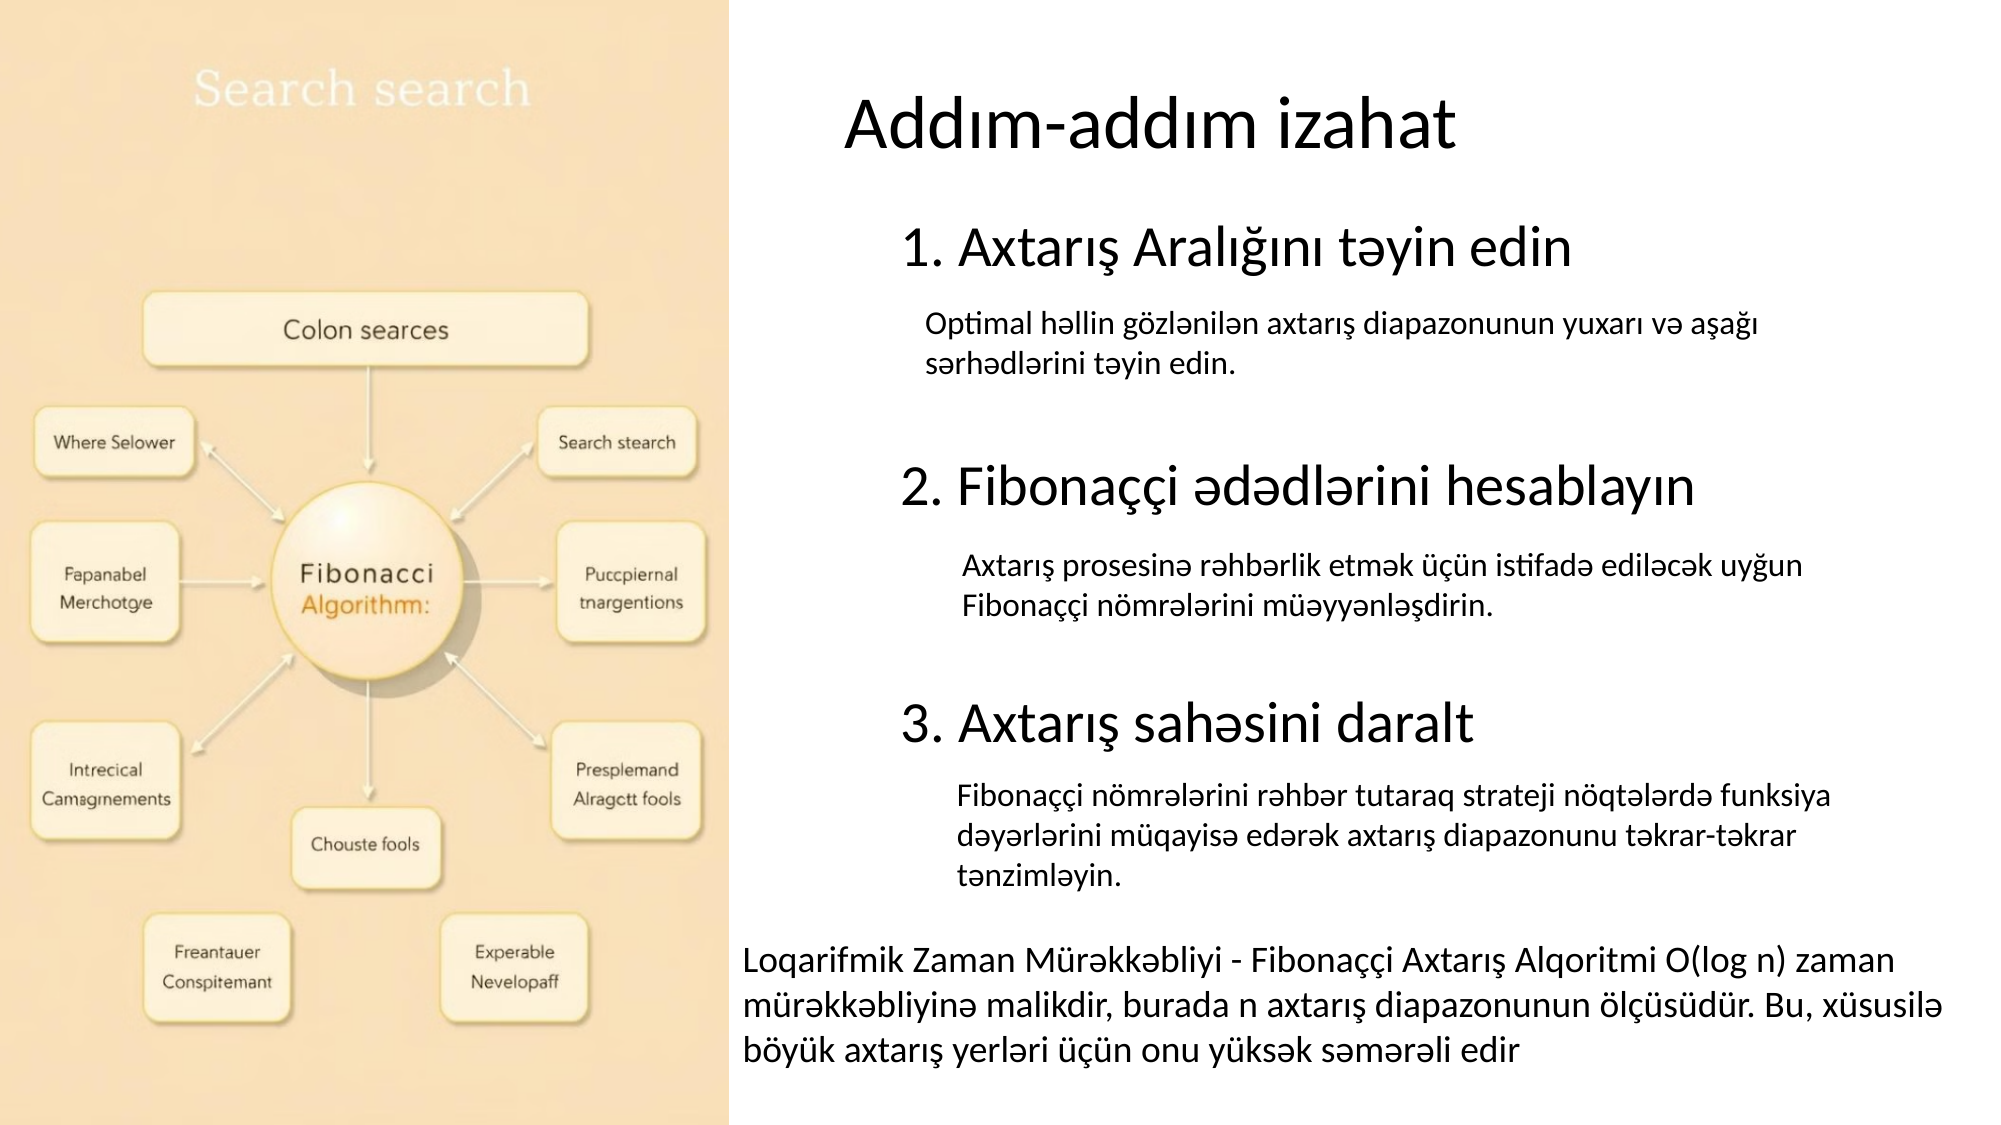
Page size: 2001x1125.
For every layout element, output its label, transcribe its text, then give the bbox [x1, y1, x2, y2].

text_box Loqarifmik Zaman Mürəkkəbliyi - Fibonaççi Axtarış Alqoritmi O(log n) zaman mürəkkəbliyinə malikdir, burada n axtarış diapazonunun ölçüsüdür. Bu, xüsusilə böyük axtarış yerləri üçün onu yüksək səmərəli edir [729, 928, 1973, 1078]
text_box Addım-addım izahat [829, 66, 1474, 172]
text_box 3. Axtarış sahəsini daralt [886, 676, 1491, 762]
picture [0, 0, 729, 1125]
text_box Optimal həllin gözlənilən axtarış diapazonunun yuxarı və aşağı sərhədlərini təyin edin. [910, 293, 1911, 389]
text_box 1. Axtarış Aralığını təyin edin [885, 200, 1589, 286]
text_box Axtarış prosesinə rəhbərlik etmək üçün istifadə ediləcək uyğun Fibonaççi nömrələrini müəyyənləşdirin. [947, 535, 1948, 631]
text_box Fibonaççi nömrələrini rəhbər tutaraq strateji nöqtələrdə funksiya dəyərlərini müqayisə edərək axtarış diapazonunu təkrar-təkrar tənzimləyin. [942, 765, 1943, 901]
text_box 2. Fibonaççi ədədlərini hesablayın [885, 440, 1712, 525]
